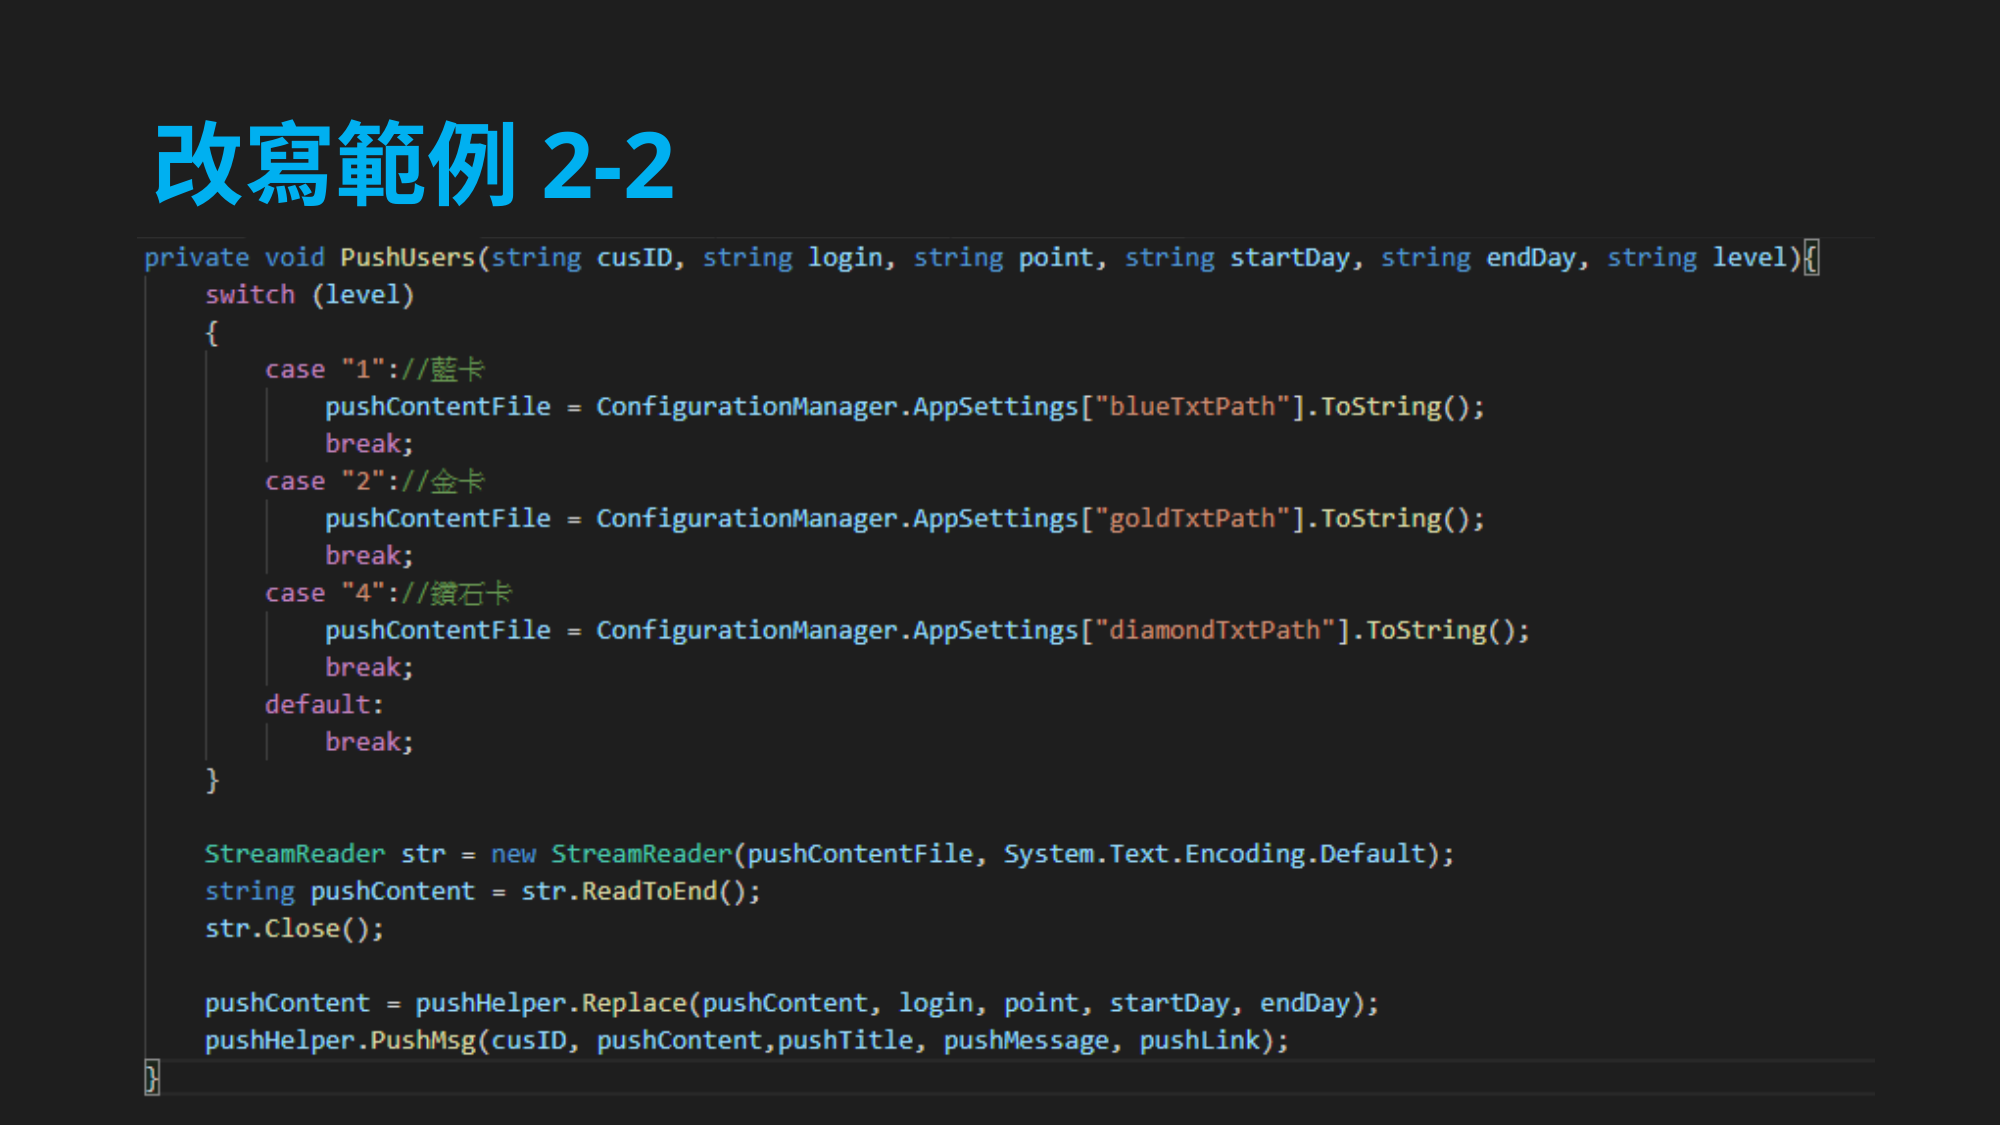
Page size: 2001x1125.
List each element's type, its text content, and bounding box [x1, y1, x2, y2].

picture [137, 237, 1875, 1114]
title 改寫範例2-2 [137, 59, 1863, 237]
